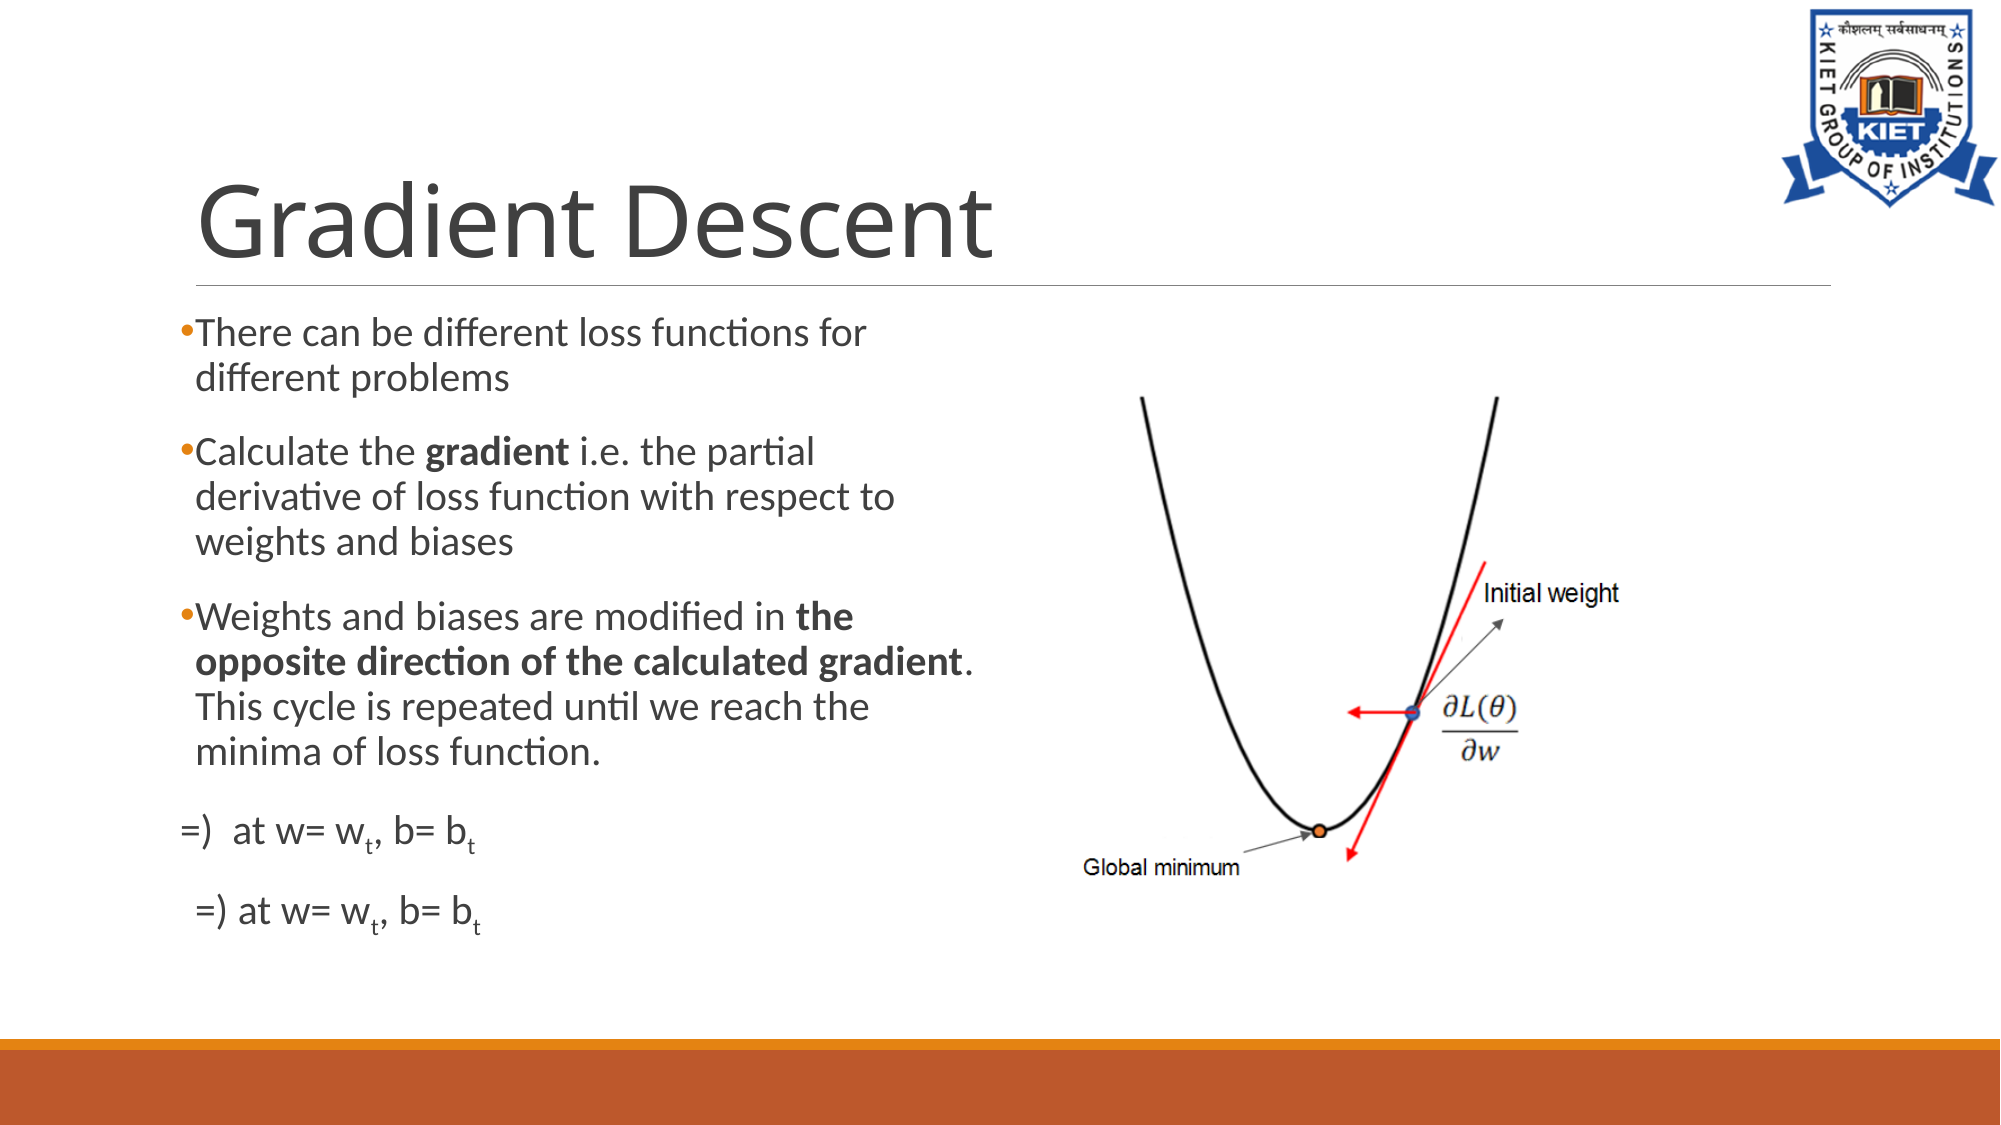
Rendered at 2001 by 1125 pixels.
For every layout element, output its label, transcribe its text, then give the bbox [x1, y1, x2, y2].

title Gradient Descent [180, 47, 1830, 285]
picture [1019, 380, 1655, 908]
picture [1779, 0, 2000, 221]
